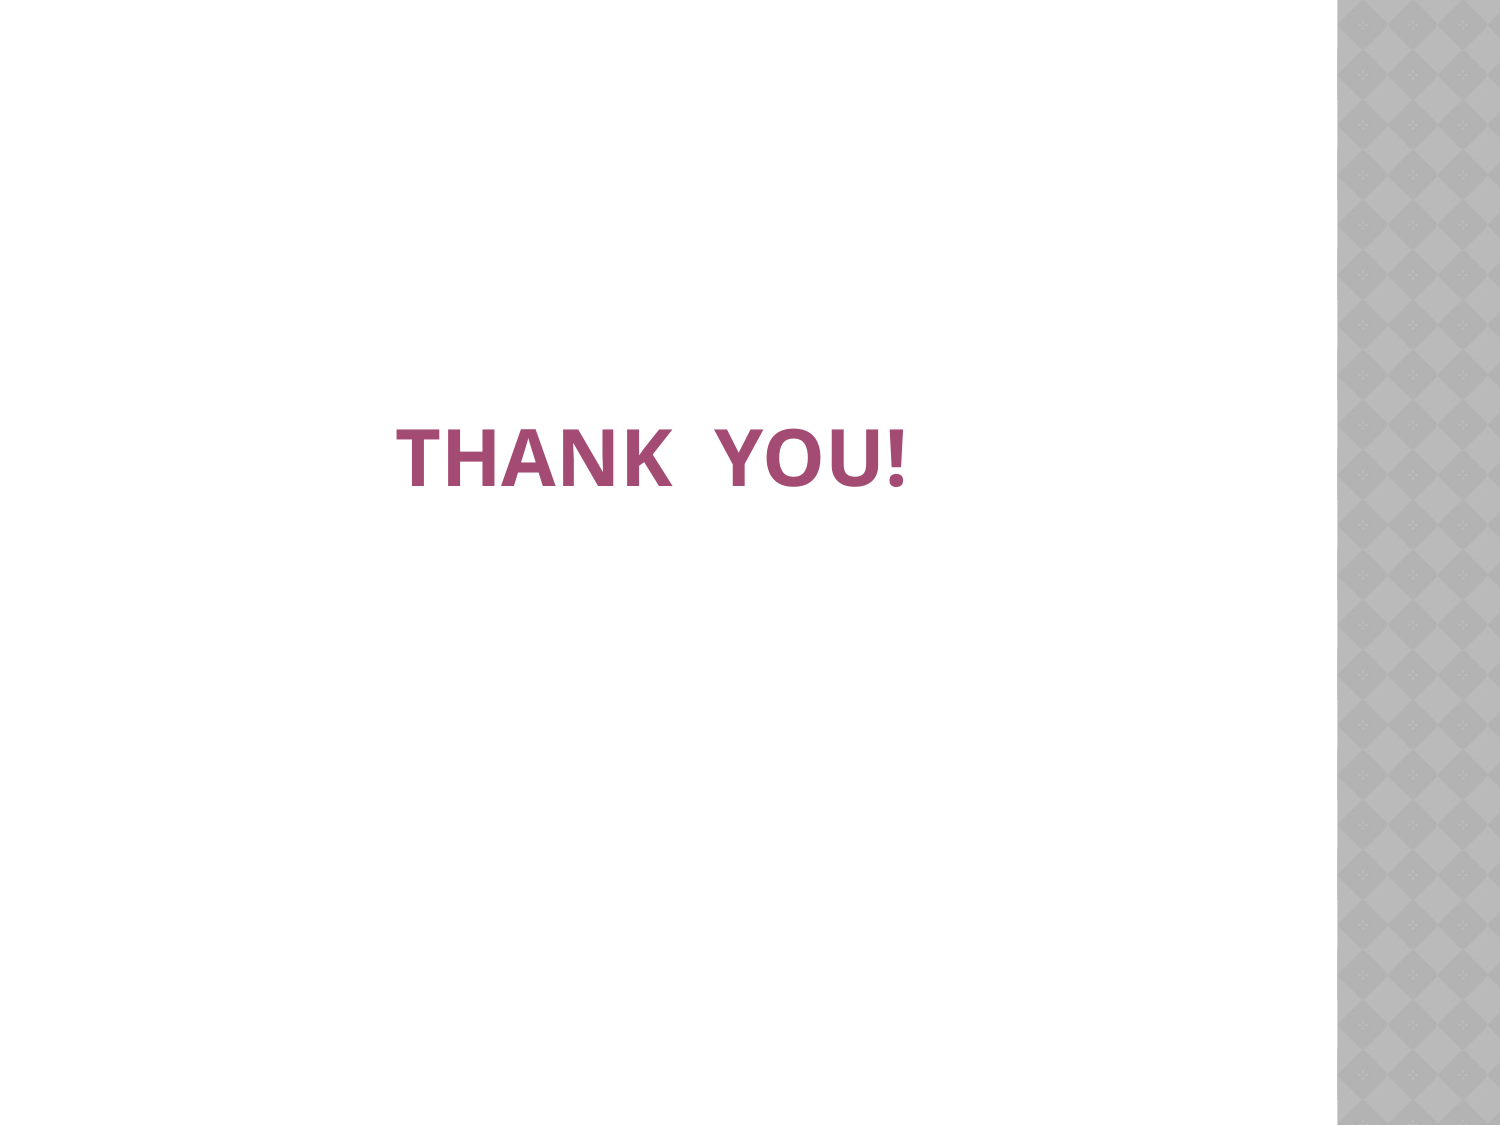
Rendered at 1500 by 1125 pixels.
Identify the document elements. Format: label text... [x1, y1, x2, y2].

title THANK You! [387, 387, 1500, 503]
